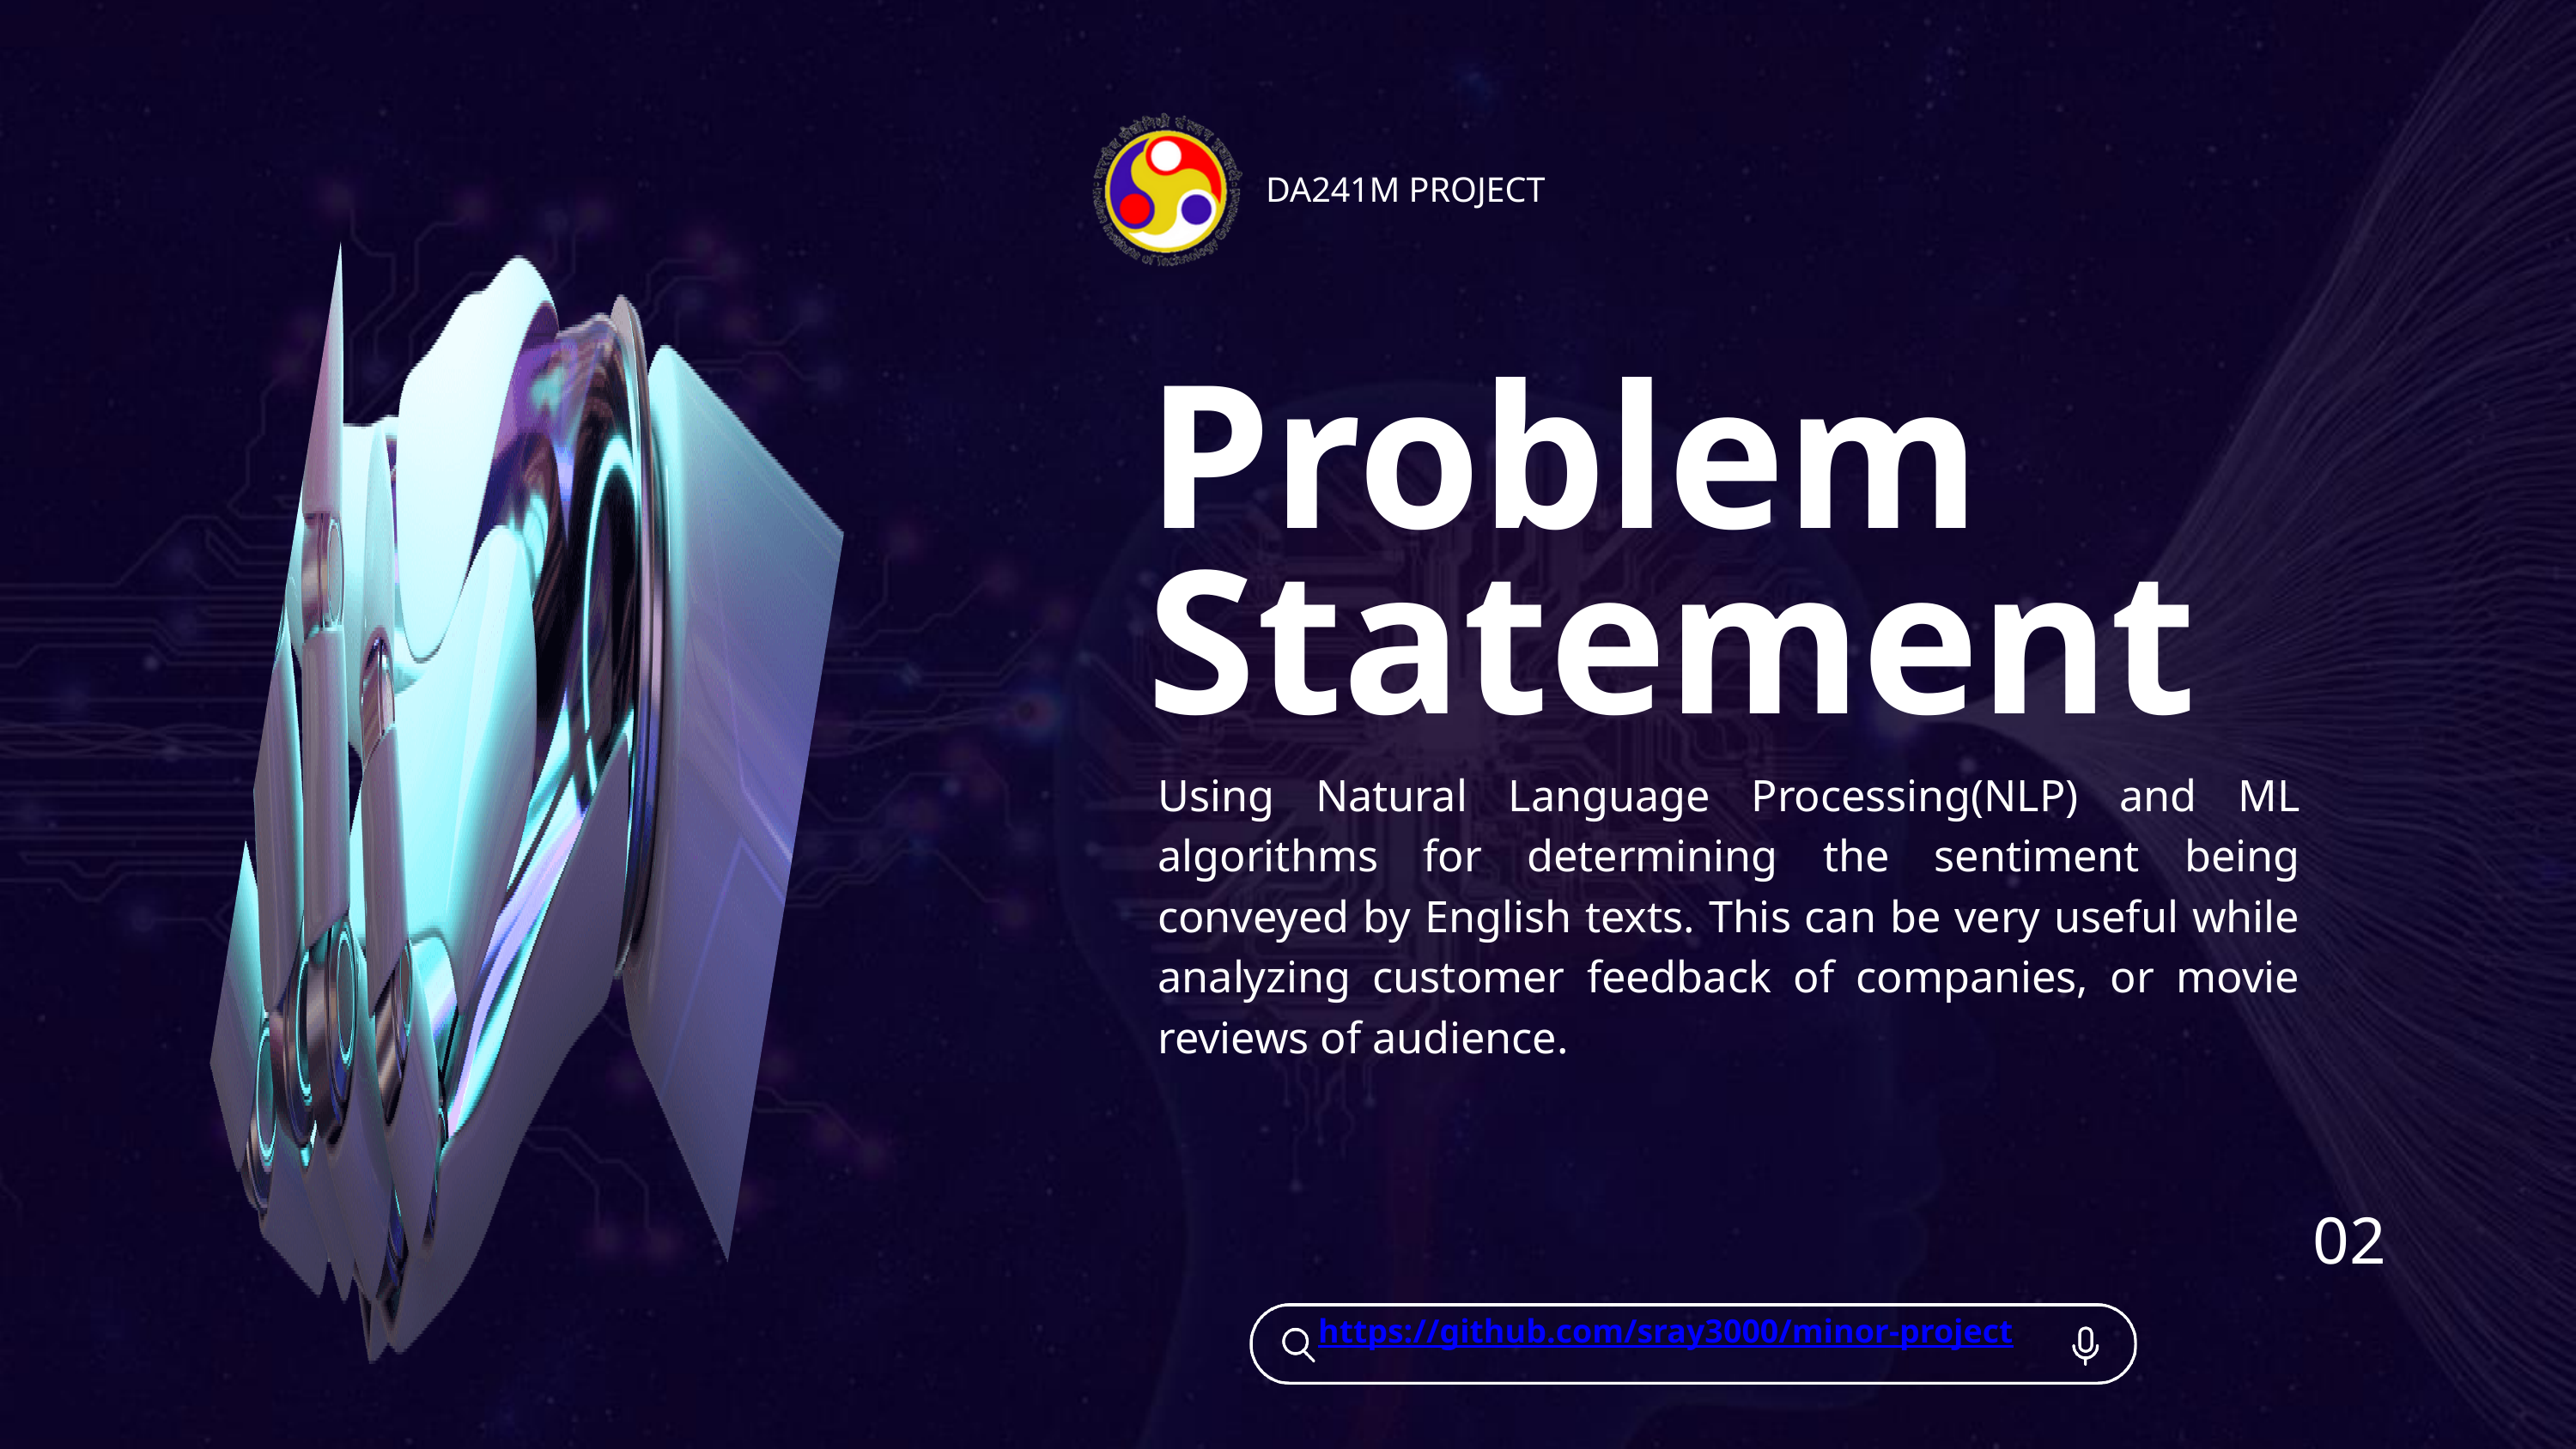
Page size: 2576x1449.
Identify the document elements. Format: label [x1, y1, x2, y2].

text_box [1082, 106, 1250, 273]
text_box [0, 610, 1263, 1154]
text_box [0, 0, 2576, 1449]
